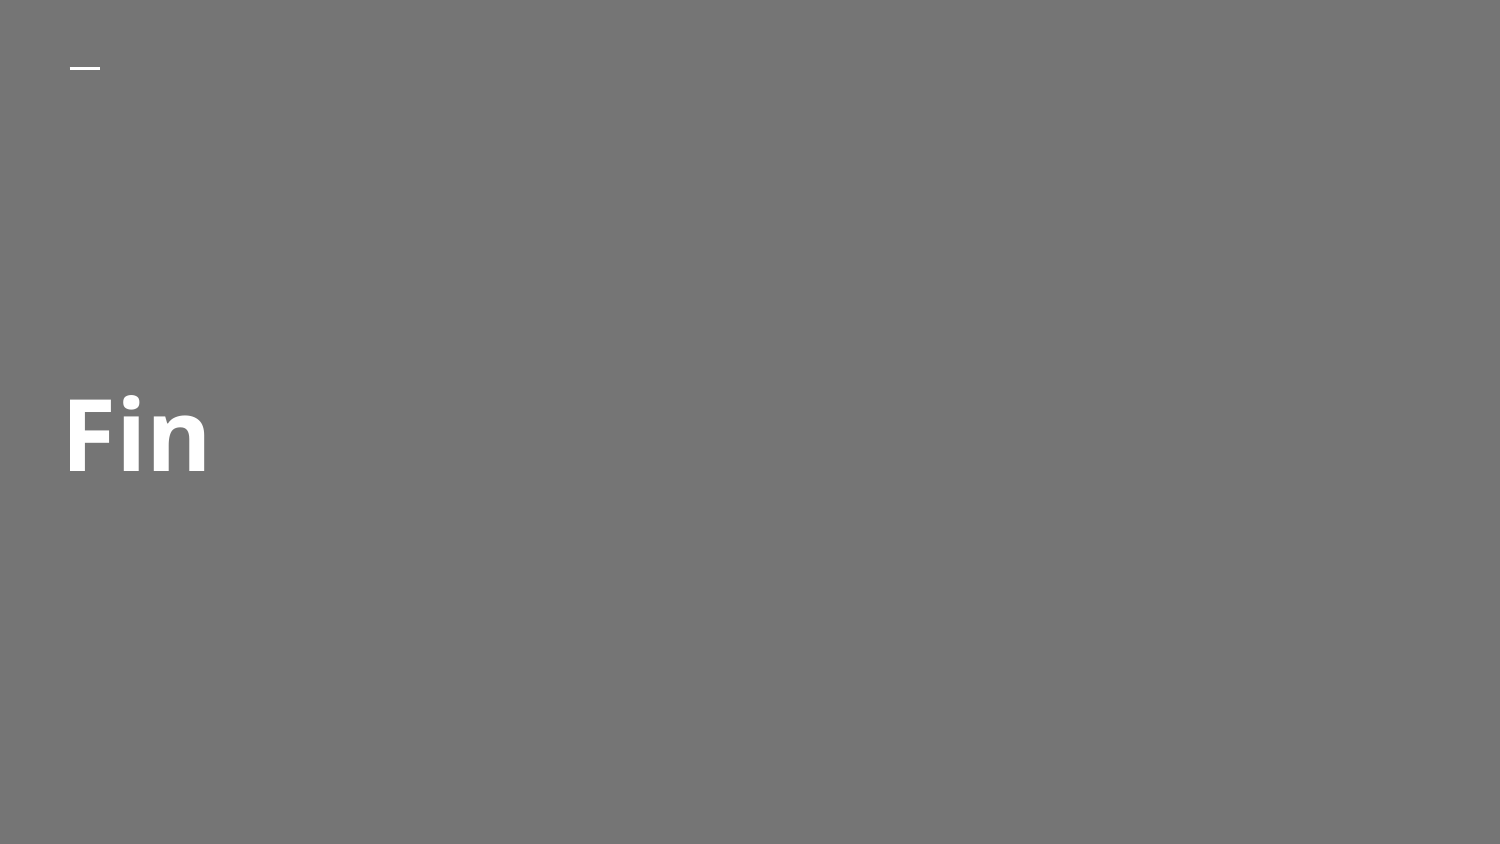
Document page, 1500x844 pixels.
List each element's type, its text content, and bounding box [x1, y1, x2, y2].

title Fin [45, 116, 1072, 747]
